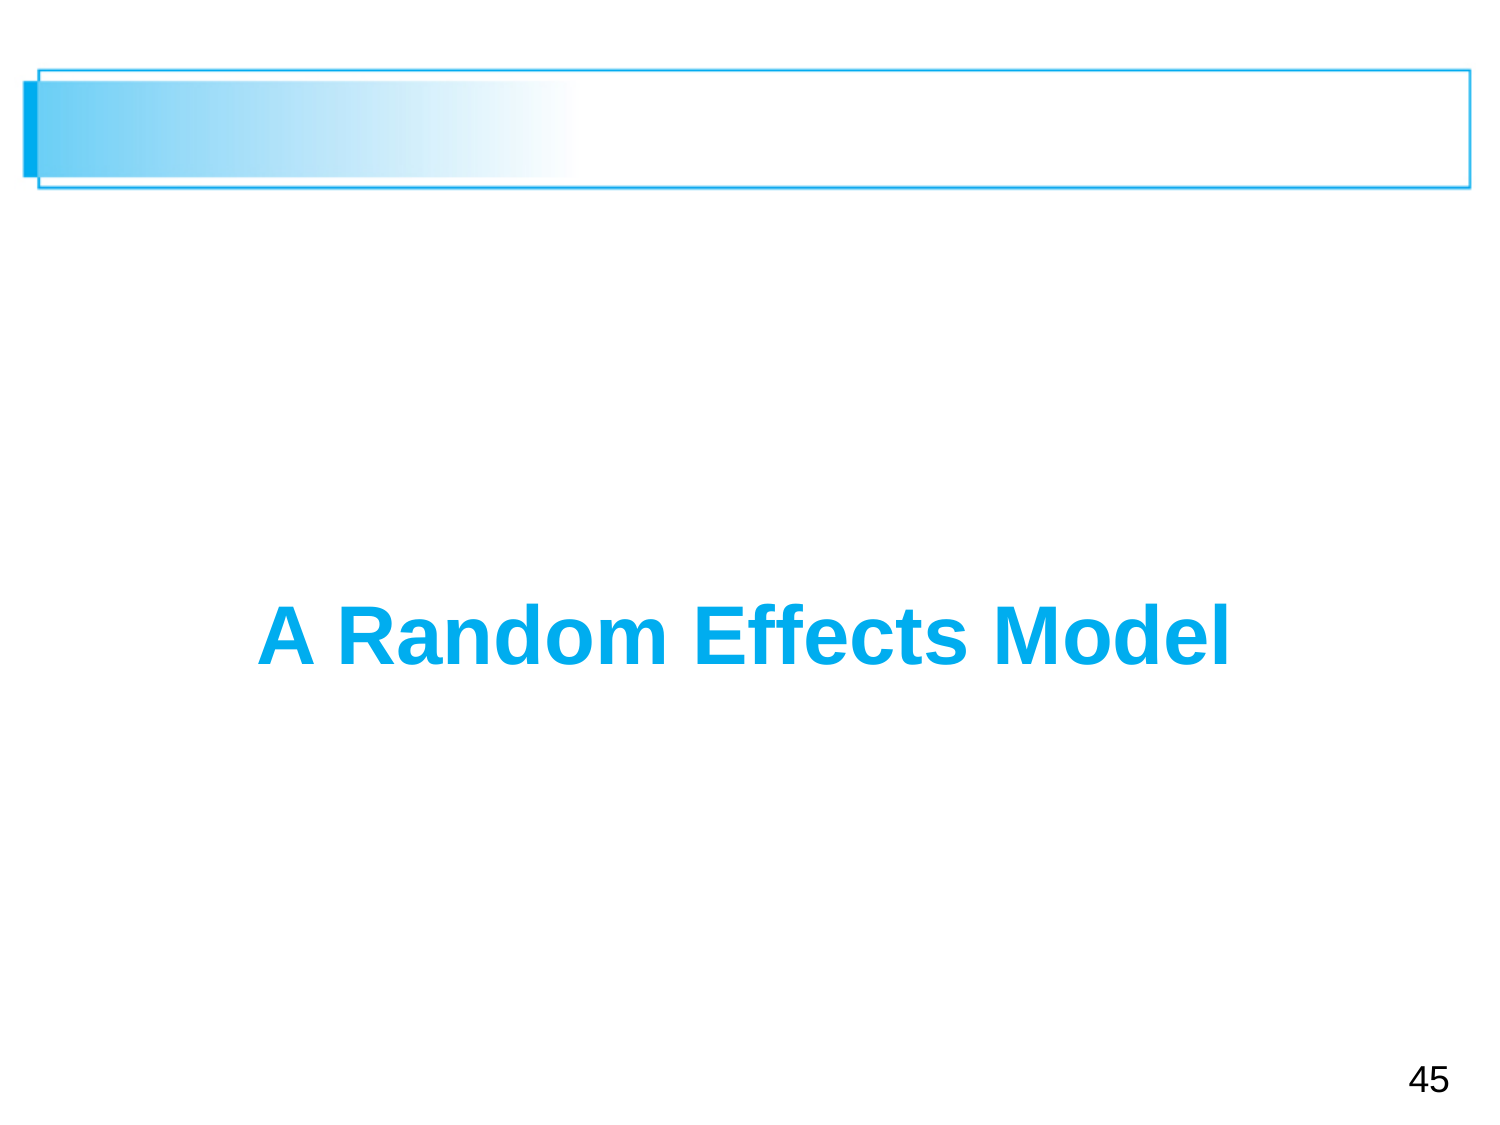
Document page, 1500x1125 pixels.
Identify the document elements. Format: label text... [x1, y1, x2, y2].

text_box A Random Effects Model [70, 574, 1420, 725]
picture [14, 62, 1476, 200]
